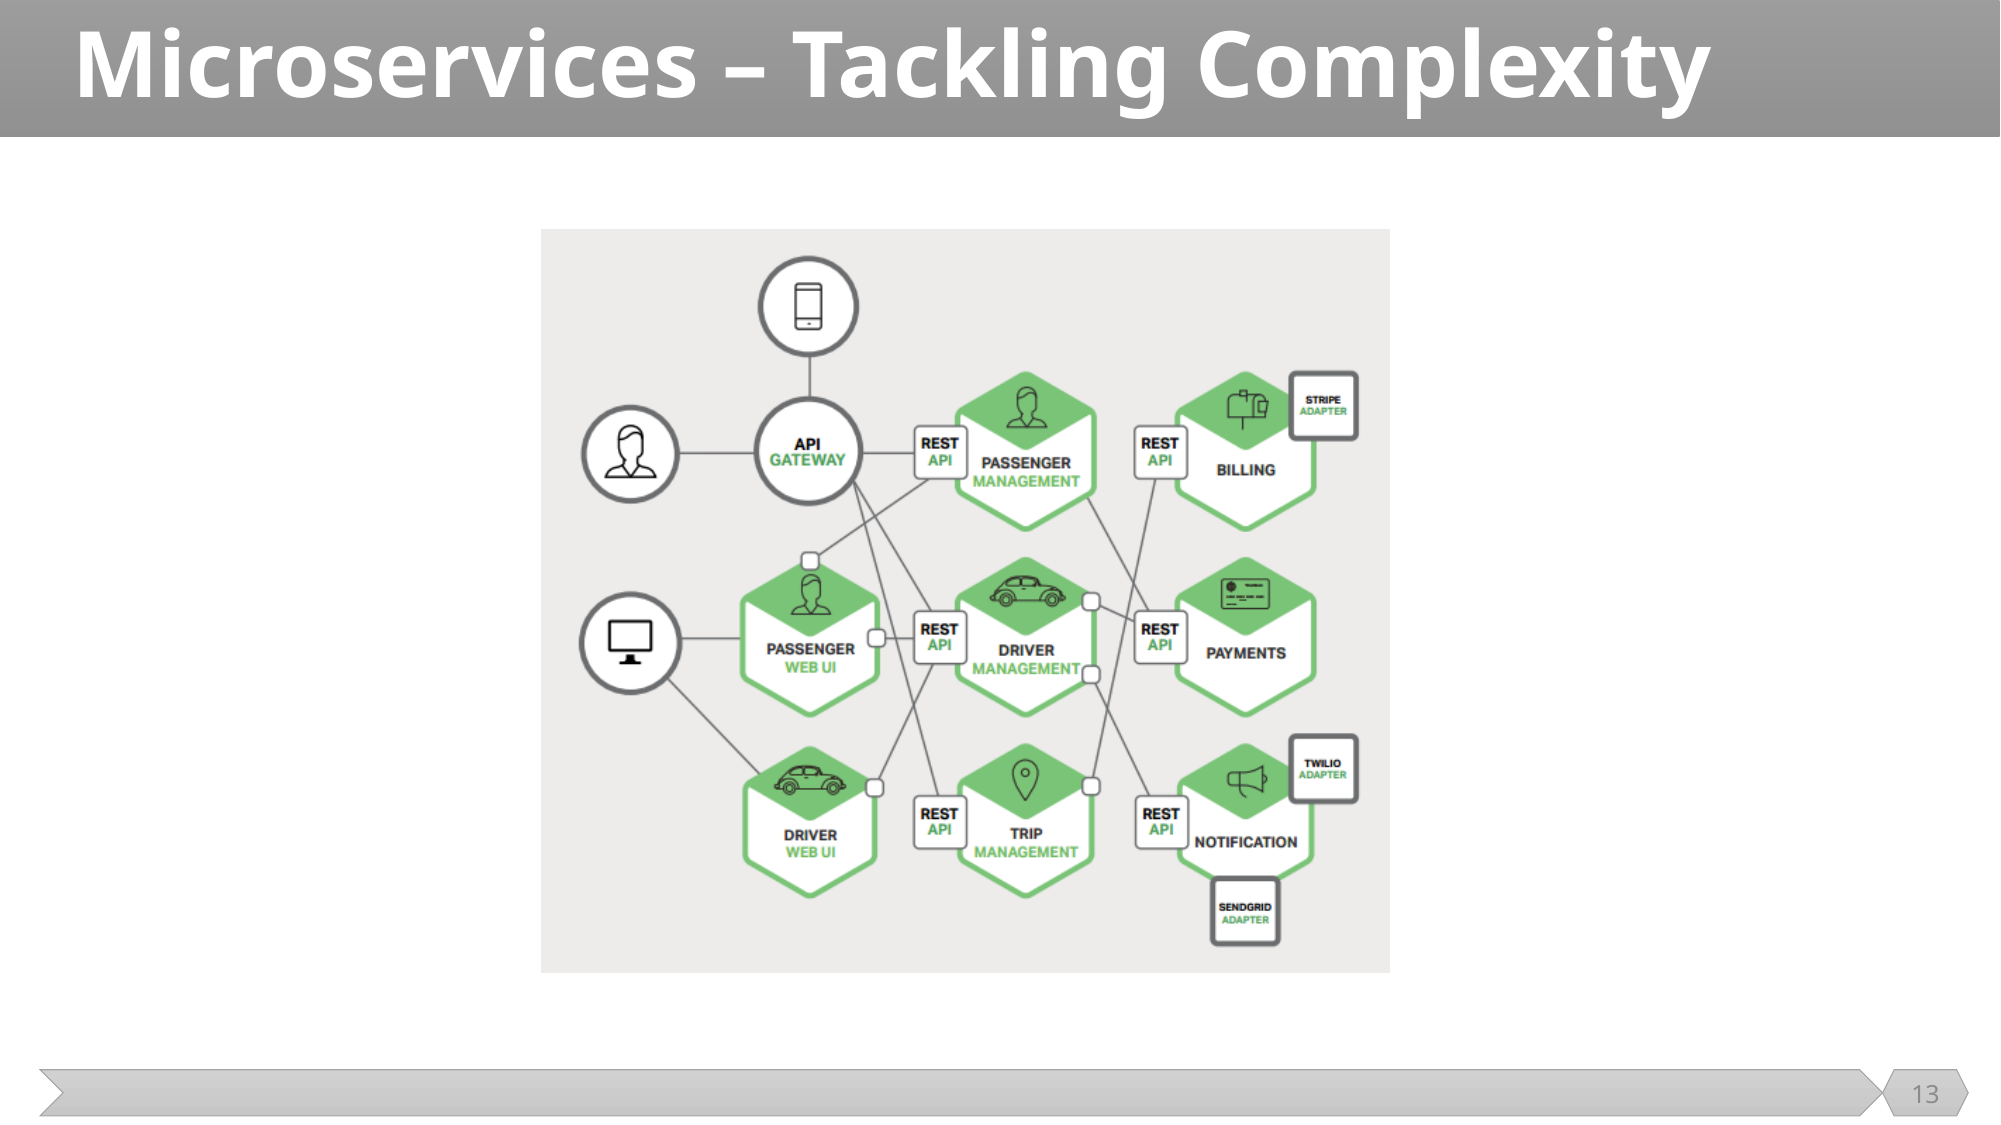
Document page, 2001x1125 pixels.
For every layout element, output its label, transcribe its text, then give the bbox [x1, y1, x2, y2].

picture [540, 229, 1390, 973]
title Microservices – Tackling Complexity [56, 0, 1969, 137]
slide_number 13 [1882, 1065, 1969, 1125]
